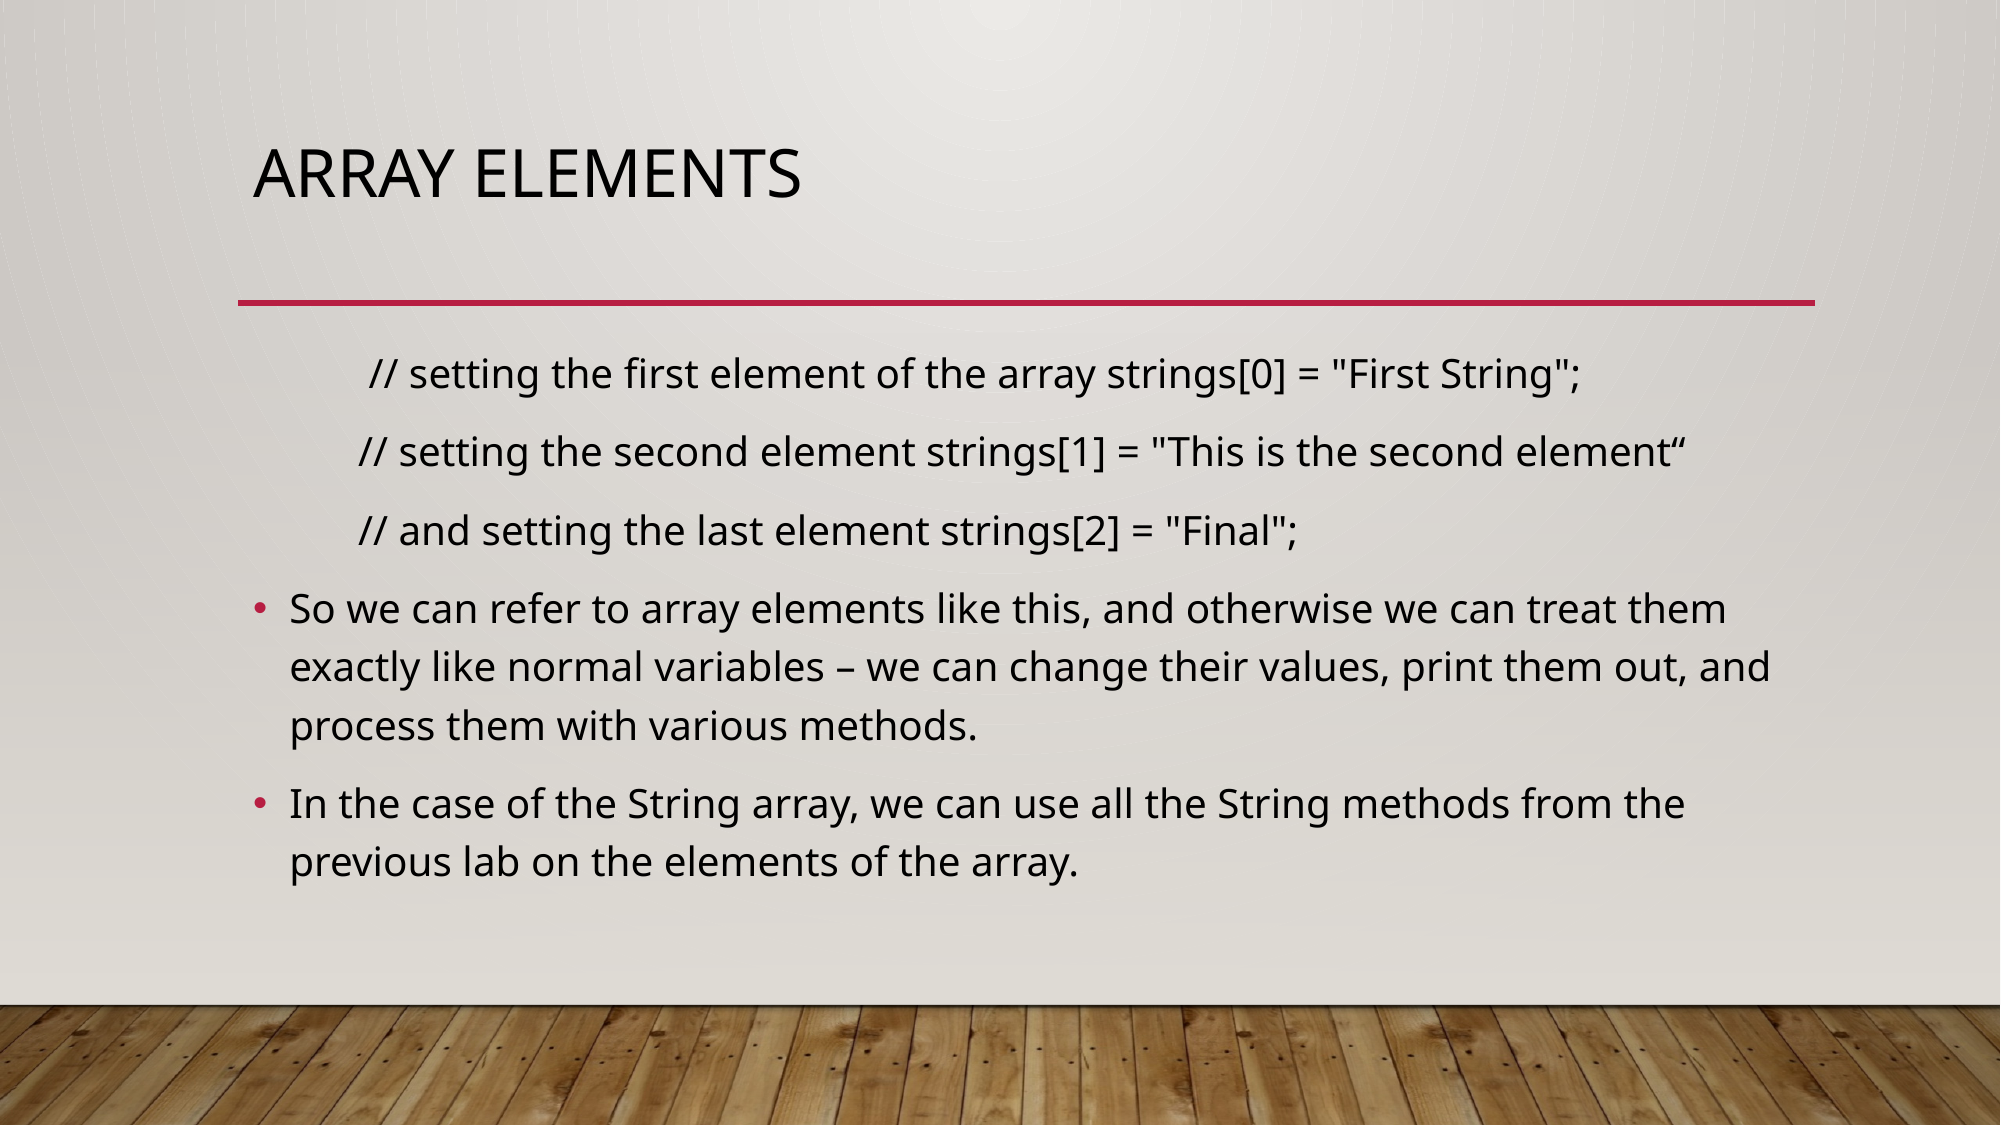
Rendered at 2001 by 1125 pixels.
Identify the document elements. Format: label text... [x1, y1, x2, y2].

list // setting the first element of the array strings[0] = "First String"; // setting the second element strings[1] = "This is the second element“ // and setting the last element strings[2] = "Final"; So we can refer to array elements like this, and otherwise we can treat them exactly like normal variables – we can change their values, print them out, and process them with various methods. In the case of the String array, we can use all the String methods from the previous lab on the elements of the array. [238, 330, 1814, 897]
picture [0, 1005, 2000, 1125]
title ARRAY ELEMENTS [238, 131, 1814, 305]
